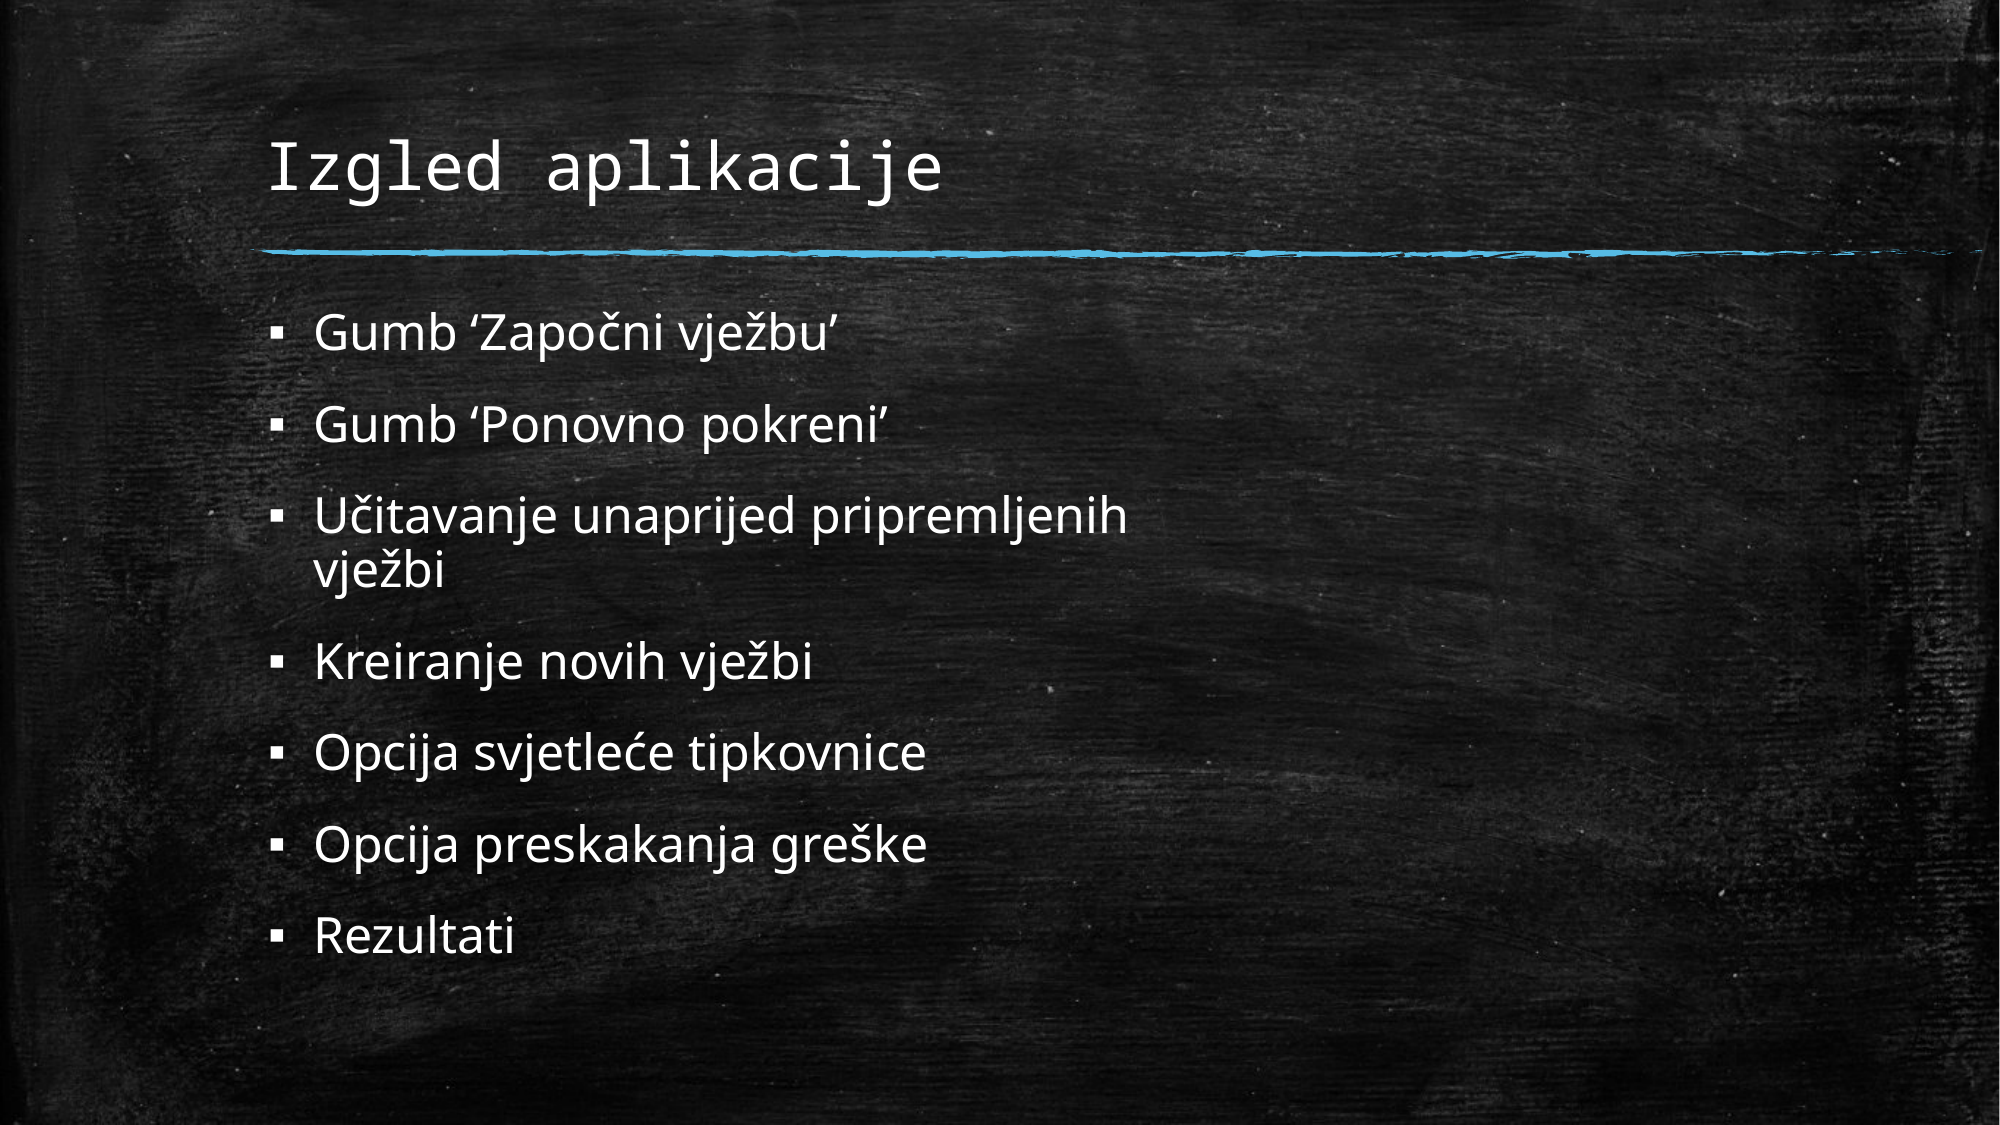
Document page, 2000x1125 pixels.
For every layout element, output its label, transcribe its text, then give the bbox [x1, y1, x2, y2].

title Izgled aplikacije [249, 45, 1750, 213]
list Gumb ‘Započni vježbu’ Gumb ‘Ponovno pokreni’ Učitavanje unaprijed pripremljenih vježbi Kreiranje novih vježbi Opcija svjetleće tipkovnice Opcija preskakanja greške Rezultati [253, 299, 1178, 1000]
